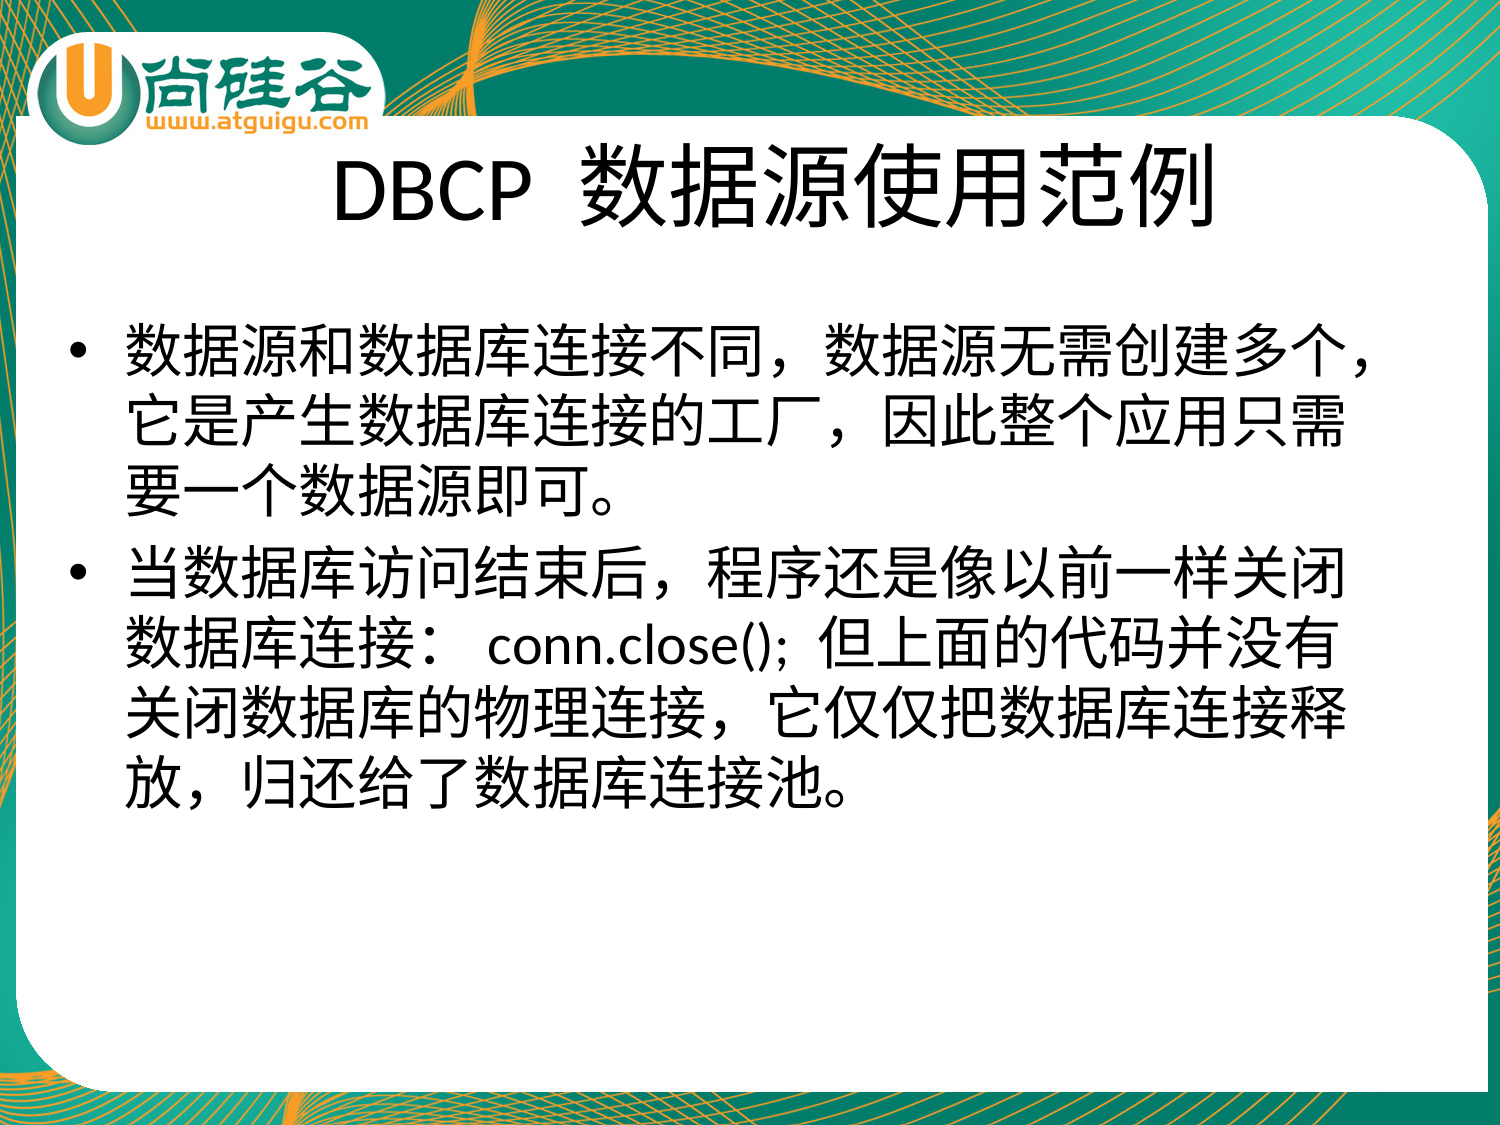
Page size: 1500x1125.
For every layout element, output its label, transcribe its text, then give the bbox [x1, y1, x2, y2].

list 数据源和数据库连接不同，数据源无需创建多个，它是产生数据库连接的工厂，因此整个应用只需要一个数据源即可。 当数据库访问结束后，程序还是像以前一样关闭数据库连接：conn.close(); 但上面的代码并没有关闭数据库的物理连接，它仅仅把数据库连接释放，归还给了数据库连接池。 [53, 306, 1400, 858]
title DBCP 数据源使用范例 [100, 113, 1451, 255]
picture [0, 0, 1500, 1125]
